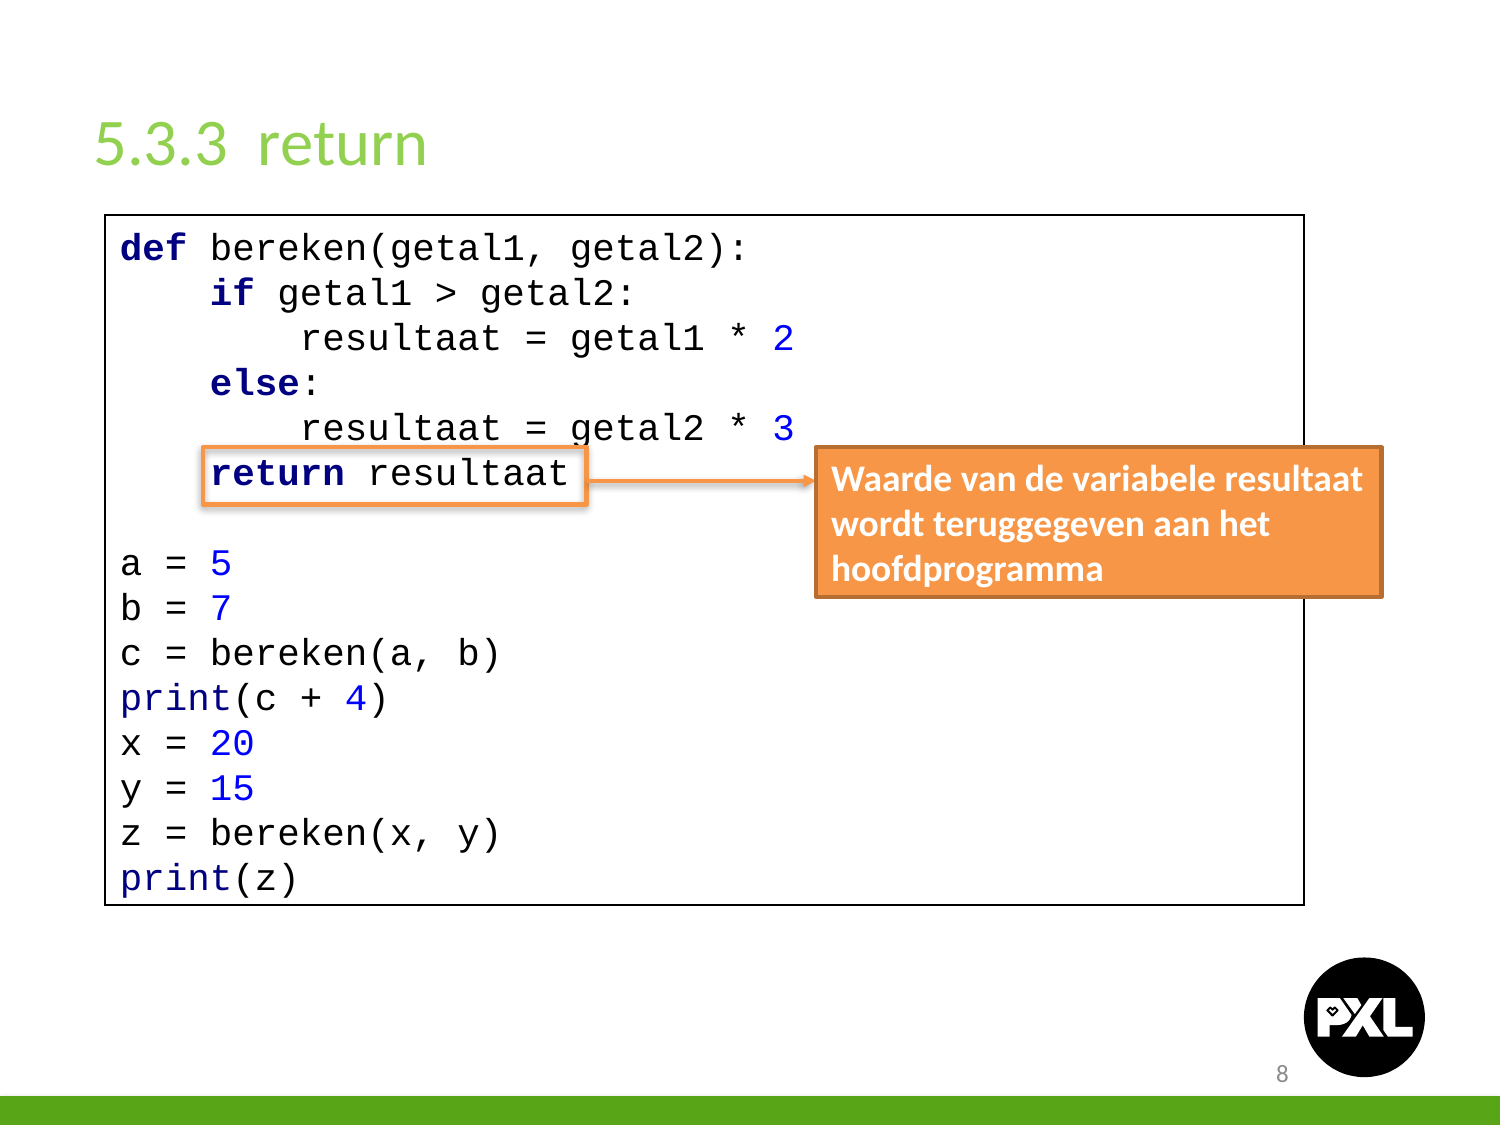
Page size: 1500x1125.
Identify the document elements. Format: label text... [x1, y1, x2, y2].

text_box Waarde van de variabele resultaat wordt teruggegeven aan het hoofdprogramma [814, 445, 1384, 599]
text_box def bereken(getal1, getal2): if getal1 > getal2: resultaat = getal1 * 2 else: resultaat = getal2 * 3 return resultaat a = 5 b = 7 c = bereken(a, b) print(c + 4) x = 20 y = 15 z = bereken(x, y) print(z) [104, 215, 1304, 906]
text_box [202, 446, 587, 505]
slide_number 8 [1074, 1042, 1304, 1103]
text_box 5.3.3 return [78, 91, 1425, 333]
